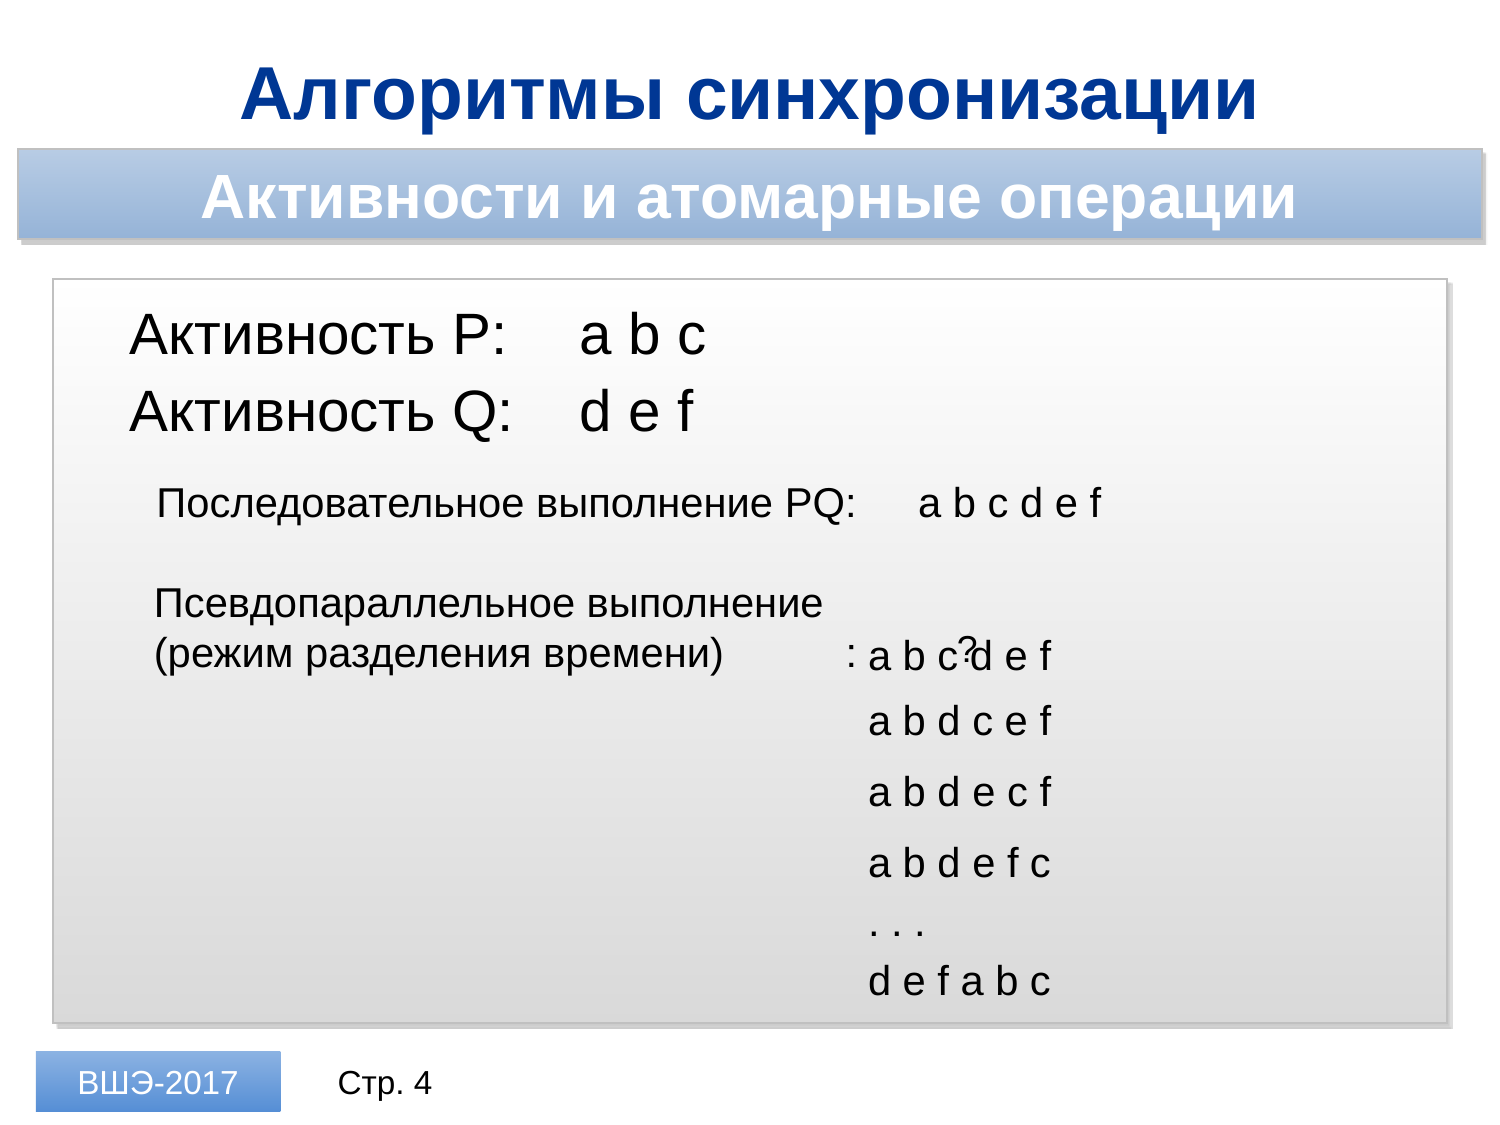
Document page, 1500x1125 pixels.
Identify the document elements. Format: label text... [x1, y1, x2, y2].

text_box a b d e f c [853, 828, 1167, 887]
text_box a b d e c f [853, 757, 1167, 823]
text_box Активность P: a b c [115, 288, 742, 365]
text_box a b c d e f [853, 621, 1167, 686]
footer ВШЭ-2017 [35, 1051, 281, 1112]
text_box Псевдопараллельное выполнение (режим разделения времени) : [138, 568, 1492, 684]
text_box Активности и атомарные операции [17, 149, 1483, 239]
text_box Активность Q: d e f [115, 365, 742, 450]
text_box d e f a b c [853, 946, 1167, 1011]
text_box a b d c e f [853, 686, 1167, 752]
title Алгоритмы синхронизации [52, 38, 1448, 141]
text_box Последовательное выполнение PQ: a b c d e f [141, 468, 1495, 533]
slide_number Стр. 4 [303, 1051, 467, 1112]
text_box . . . [853, 887, 1167, 946]
text_box ? [942, 617, 1084, 621]
text_box [53, 278, 1447, 1024]
